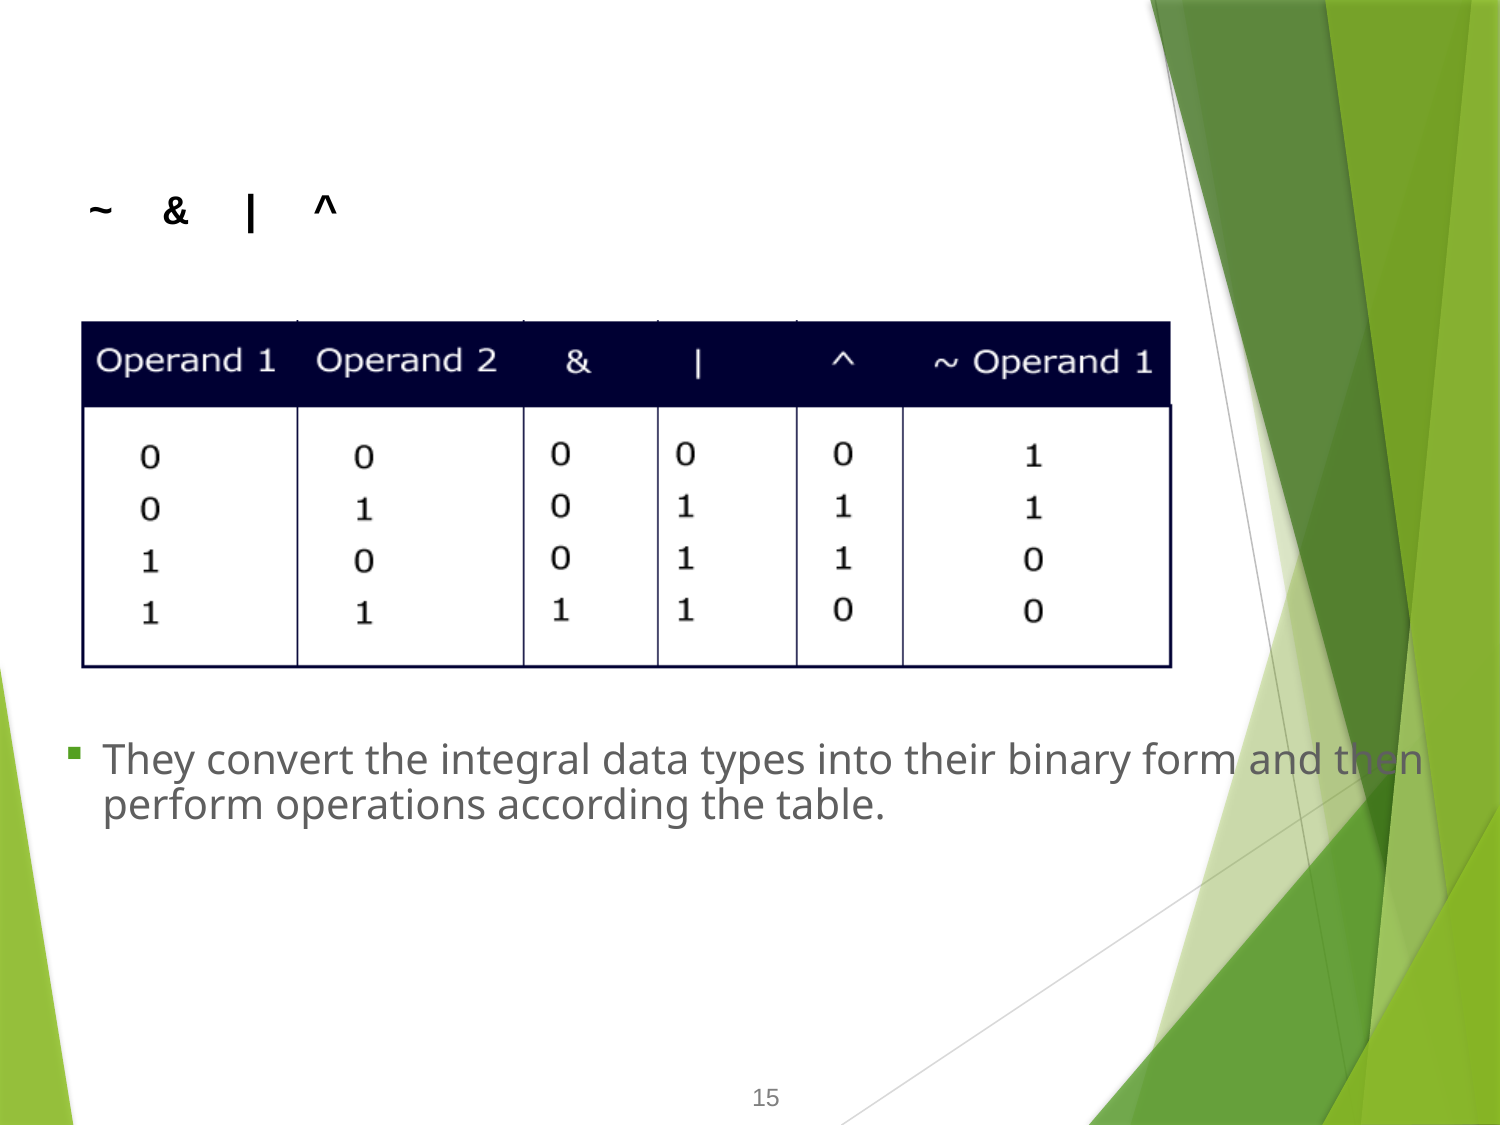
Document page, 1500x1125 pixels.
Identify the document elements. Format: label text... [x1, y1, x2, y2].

text_box Integer Bitwise Operators [24, 13, 1300, 114]
text_box 15 [737, 1074, 875, 1125]
text_box They convert the integral data types into their binary form and then perform operations according the table. [50, 730, 1450, 836]
text_box ~ & | ^ [73, 180, 1024, 256]
picture [79, 319, 1175, 768]
